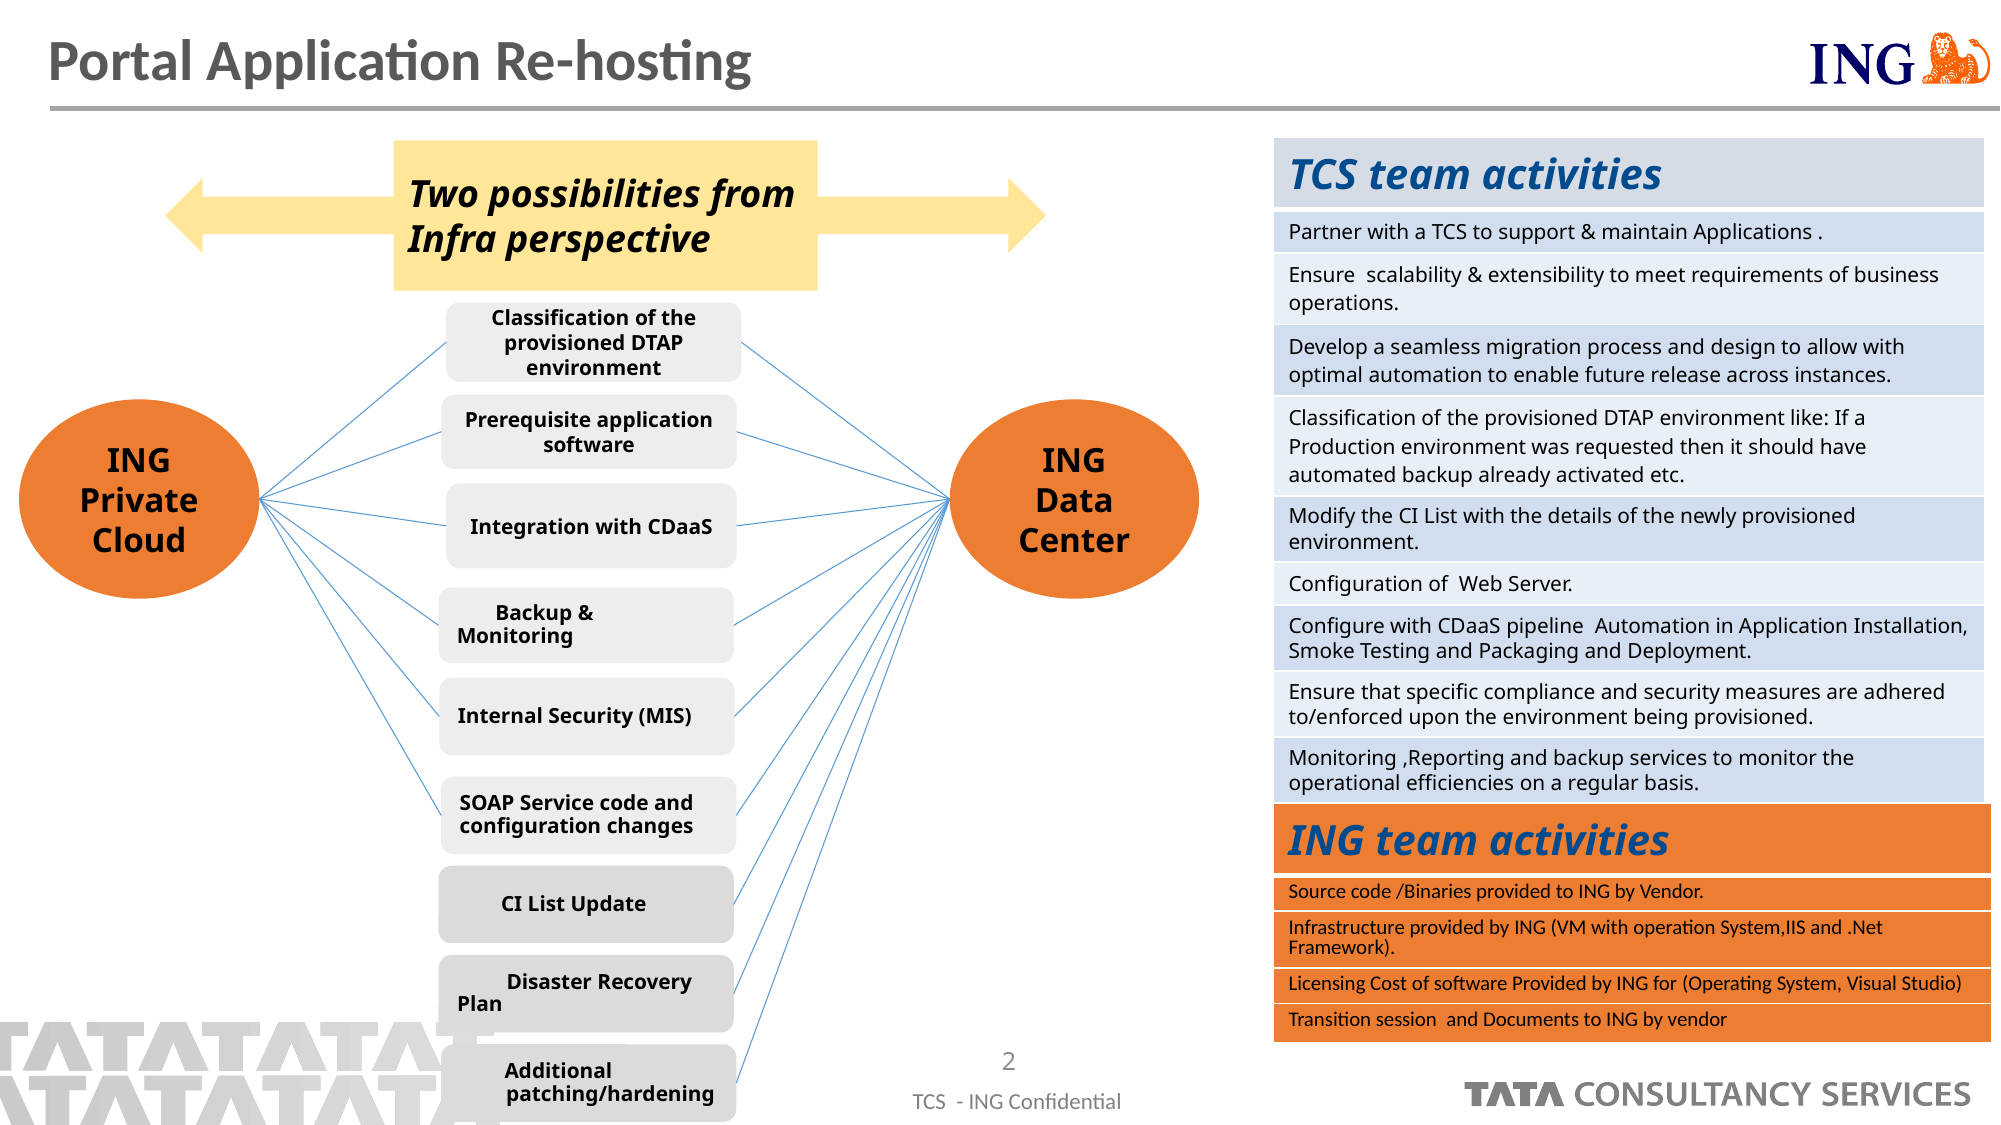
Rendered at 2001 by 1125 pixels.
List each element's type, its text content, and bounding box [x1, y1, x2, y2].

table_cell Source code /Binaries provided to ING by Vendor. [1274, 878, 1991, 910]
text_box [259, 498, 442, 816]
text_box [736, 498, 950, 816]
table_cell Monitoring ,Reporting and backup services to monitor the operational efficiencies on a regular basis. [1274, 738, 1984, 802]
text_box Classification of the provisioned DTAP environment [445, 301, 743, 383]
table_cell Infrastructure provided by ING (VM with operation System,IIS and .Net Framework). [1274, 912, 1991, 967]
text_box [733, 499, 950, 994]
text_box ING Private Cloud [17, 398, 259, 600]
table_cell Ensure that specific compliance and security measures are adhered to/enforced upon the environment being provisioned. [1274, 672, 1984, 736]
text_box ING Data Center [950, 398, 1201, 600]
slide_number 2 [964, 1032, 1054, 1093]
text_box Portal Application Re-hosting [33, 8, 1896, 115]
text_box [736, 994, 950, 1083]
table_cell Ensure scalability & extensibility to meet requirements of business operations. [1274, 254, 1984, 324]
table_cell Licensing Cost of software Provided by ING for (Operating System, Visual Studio) [1274, 969, 1991, 1003]
table_header ING team activities [1274, 804, 1991, 873]
text_box Integration with CDaaS [445, 482, 736, 570]
table_cell Classification of the provisioned DTAP environment like: If a Production environment was requested then it should have automated backup already activated etc. [1274, 397, 1984, 495]
text_box Additional patching/hardening [439, 1043, 738, 1123]
text_box Two possibilities from Infra perspective [163, 139, 1048, 292]
text_box Disaster Recovery Plan [437, 953, 735, 1034]
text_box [741, 342, 950, 431]
table_cell Configure with CDaaS pipeline Automation in Application Installation, Smoke Testing and Packaging and Deployment. [1274, 606, 1984, 670]
table_cell Partner with a TCS to support & maintain Applications . [1274, 212, 1984, 252]
text_box CI List Update [437, 864, 733, 945]
table_cell Transition session and Documents to ING by vendor [1274, 1004, 1991, 1042]
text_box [442, 499, 447, 526]
text_box SOAP Service code and configuration changes [439, 775, 733, 856]
text_box Backup & Monitoring [442, 586, 733, 665]
text_box Prerequisite application software [447, 393, 738, 470]
table_cell Configuration of Web Server. [1274, 563, 1984, 604]
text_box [736, 431, 950, 498]
table_cell Modify the CI List with the details of the newly provisioned environment. [1274, 497, 1984, 561]
table_cell Develop a seamless migration process and design to allow with optimal automation to enable future release across instances. [1274, 325, 1984, 395]
table_header TCS team activities [1274, 138, 1984, 207]
text_box Internal Security (MIS) [442, 676, 733, 757]
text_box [259, 342, 447, 499]
